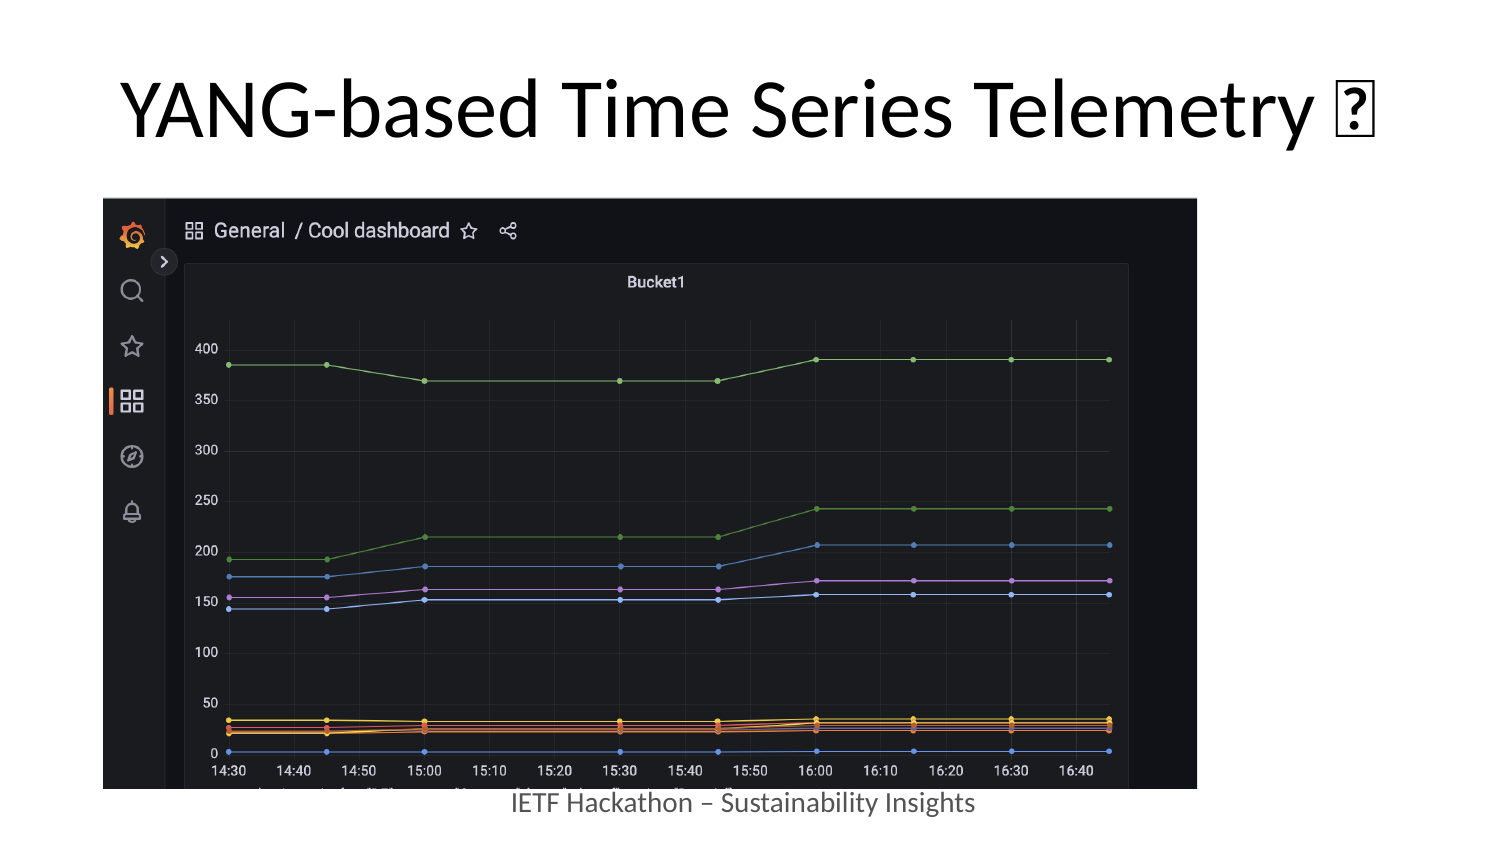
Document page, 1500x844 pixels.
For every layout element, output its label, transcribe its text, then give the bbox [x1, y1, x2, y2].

title YANG-based Time Series Telemetry ✅ [74, 33, 1426, 175]
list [102, 197, 1198, 789]
